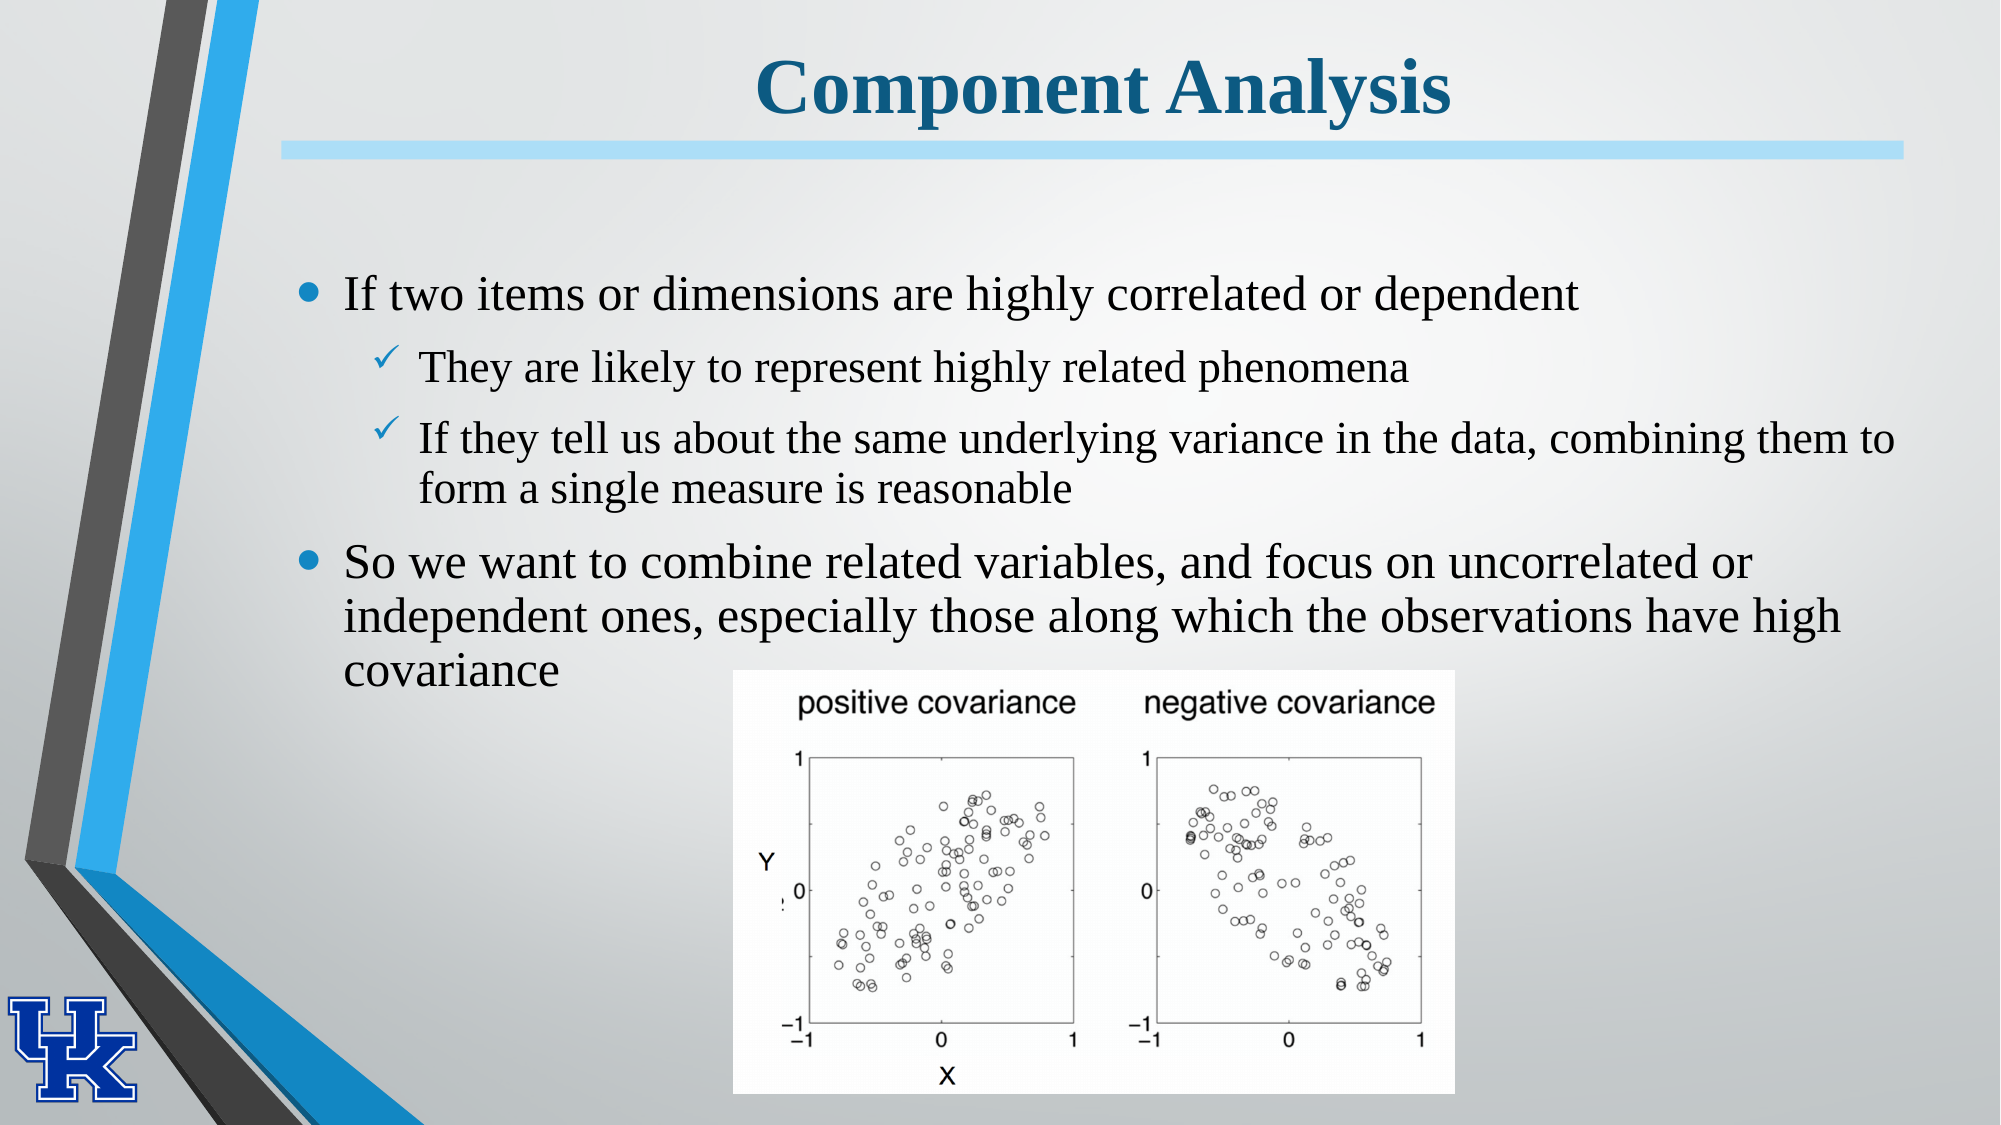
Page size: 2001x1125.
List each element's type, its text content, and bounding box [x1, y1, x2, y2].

picture [7, 996, 138, 1103]
picture [733, 670, 1456, 1094]
list If two items or dimensions are highly correlated or dependent They are likely to represent highly related phenomena If they tell us about the same underlying variance in the data, combining them to form a single measure is reasonable So we want to combine related variables, and focus on uncorrelated or independent ones, especially those along which the observations have high covariance [281, 196, 1925, 934]
title Component Analysis [281, 31, 1925, 133]
